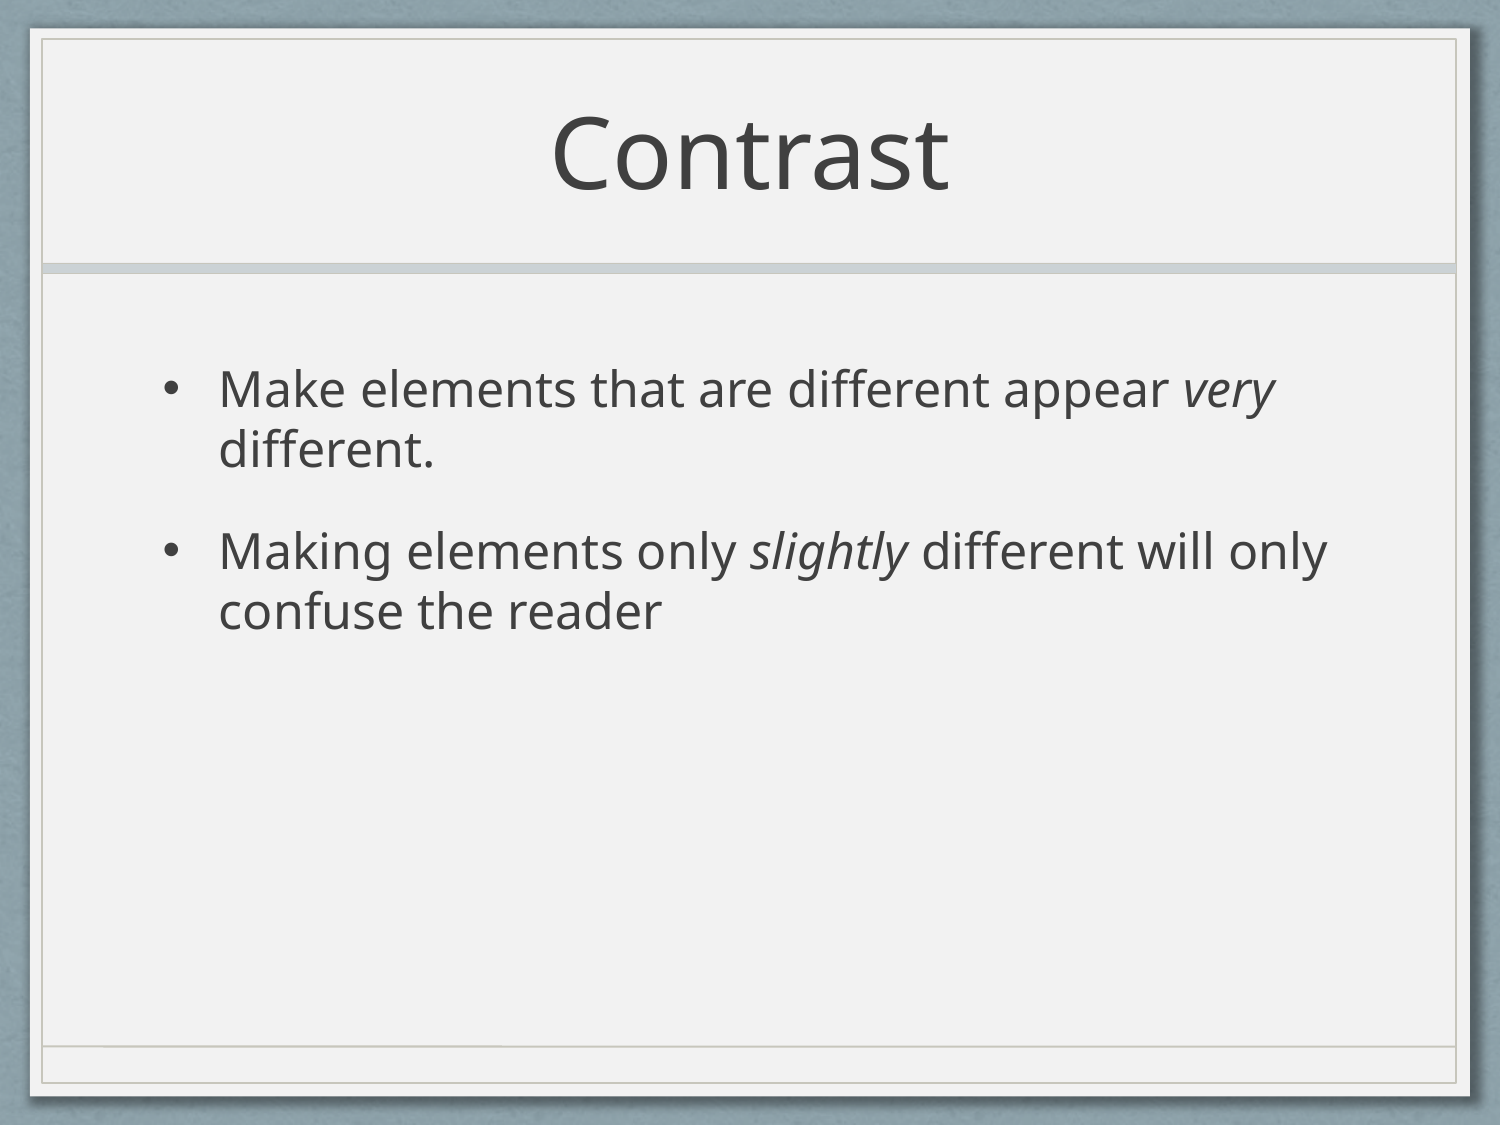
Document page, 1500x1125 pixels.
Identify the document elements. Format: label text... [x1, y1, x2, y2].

list Make elements that are different appear very different. Making elements only slightly different will only confuse the reader [147, 350, 1353, 995]
title Contrast [147, 40, 1353, 260]
